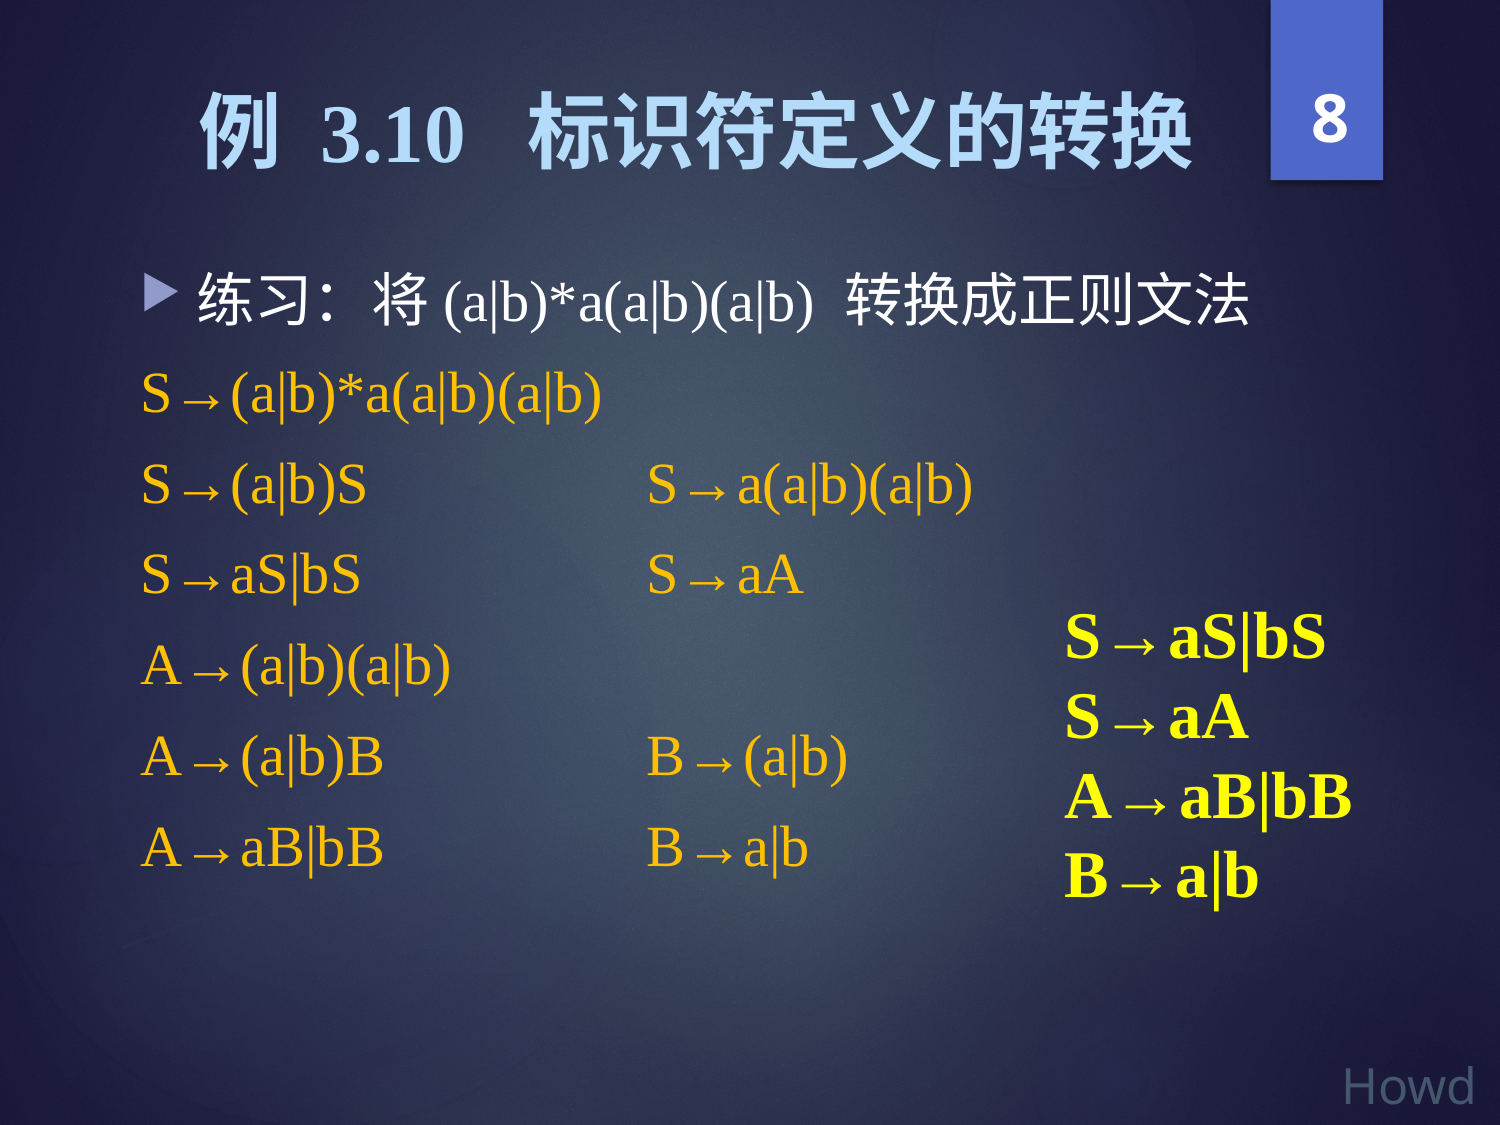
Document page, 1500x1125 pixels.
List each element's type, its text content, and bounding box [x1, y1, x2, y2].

text_box 8 [1269, 48, 1392, 175]
title 例 3.10 标识符定义的转换 [183, 85, 1269, 173]
text_box S→aS|bS S→aA A→aB|bB B→a|b [1049, 584, 1369, 1049]
list 练习：将(a|b)*a(a|b)(a|b) 转换成正则文法 S→(a|b)*a(a|b)(a|b) S→(a|b)S S→a(a|b)(a|b) S→aS|bS S→aA A→(a|b)(a|b) A→(a|b)B B→(a|b) A→aB|bB B→a|b [125, 255, 1459, 1036]
